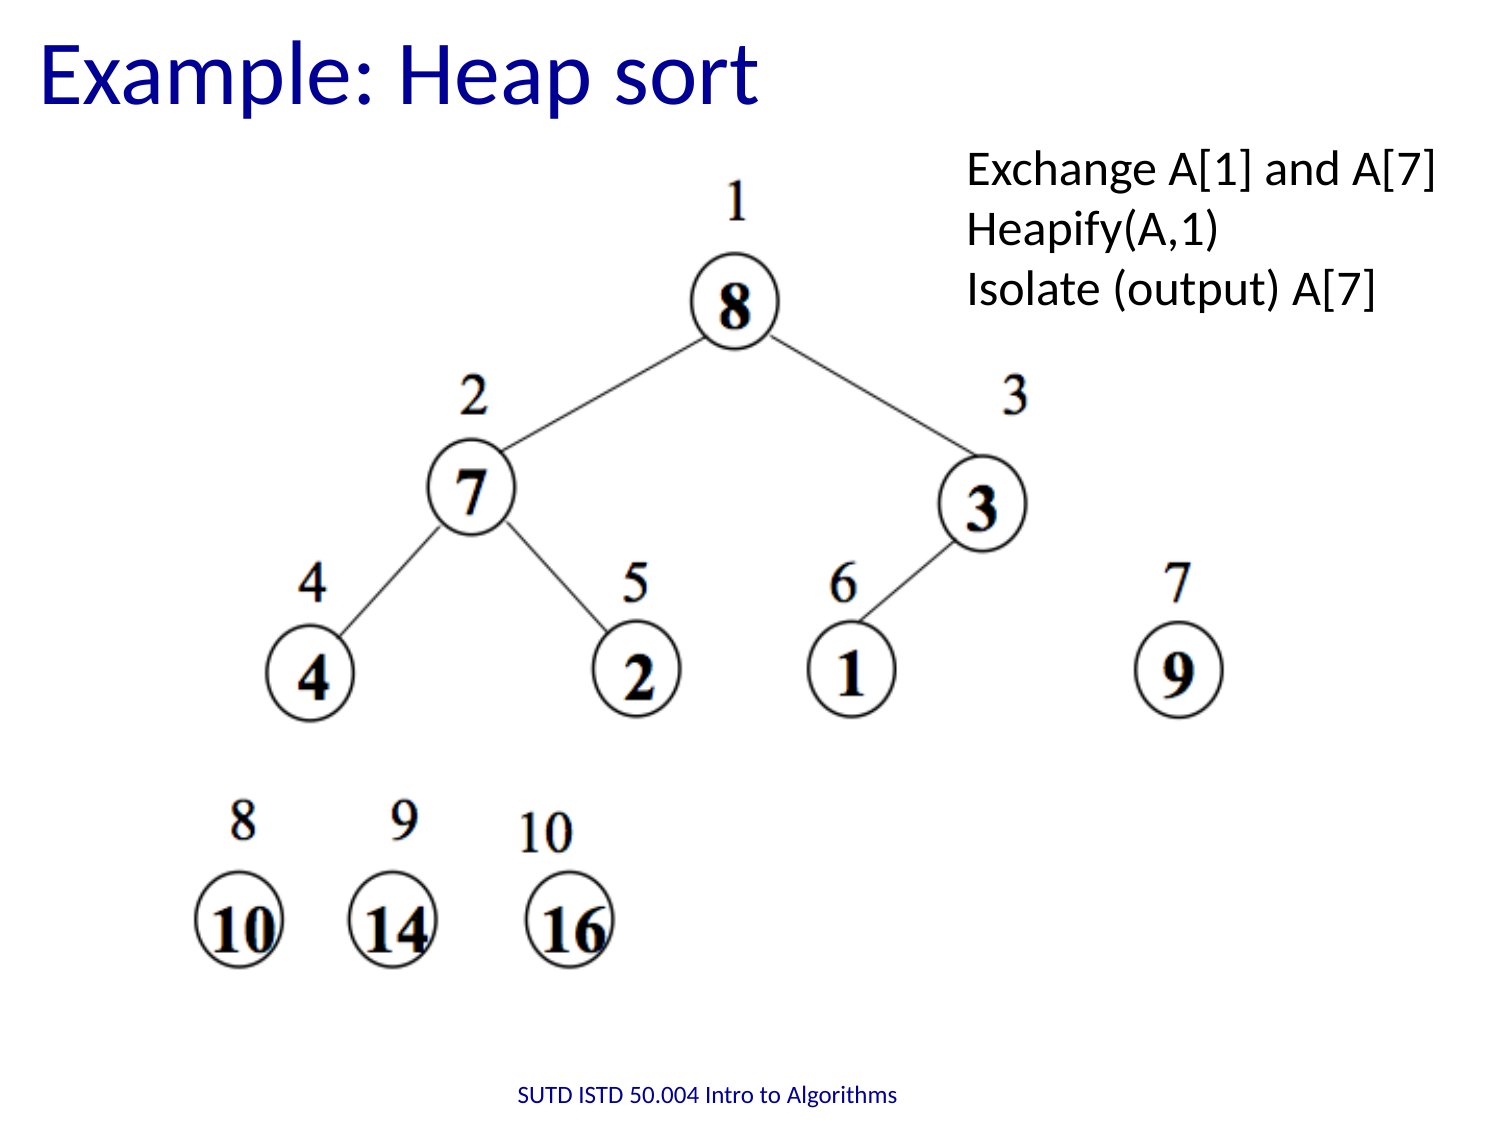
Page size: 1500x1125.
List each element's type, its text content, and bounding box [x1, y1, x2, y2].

text_box Exchange A[1] and A[7] Heapify(A,1) Isolate (output) A[7] [951, 128, 1452, 323]
title Example: Heap sort [23, 4, 1374, 132]
picture [150, 175, 1368, 980]
footer SUTD ISTD 50.004 Intro to Algorithms [473, 1063, 949, 1123]
